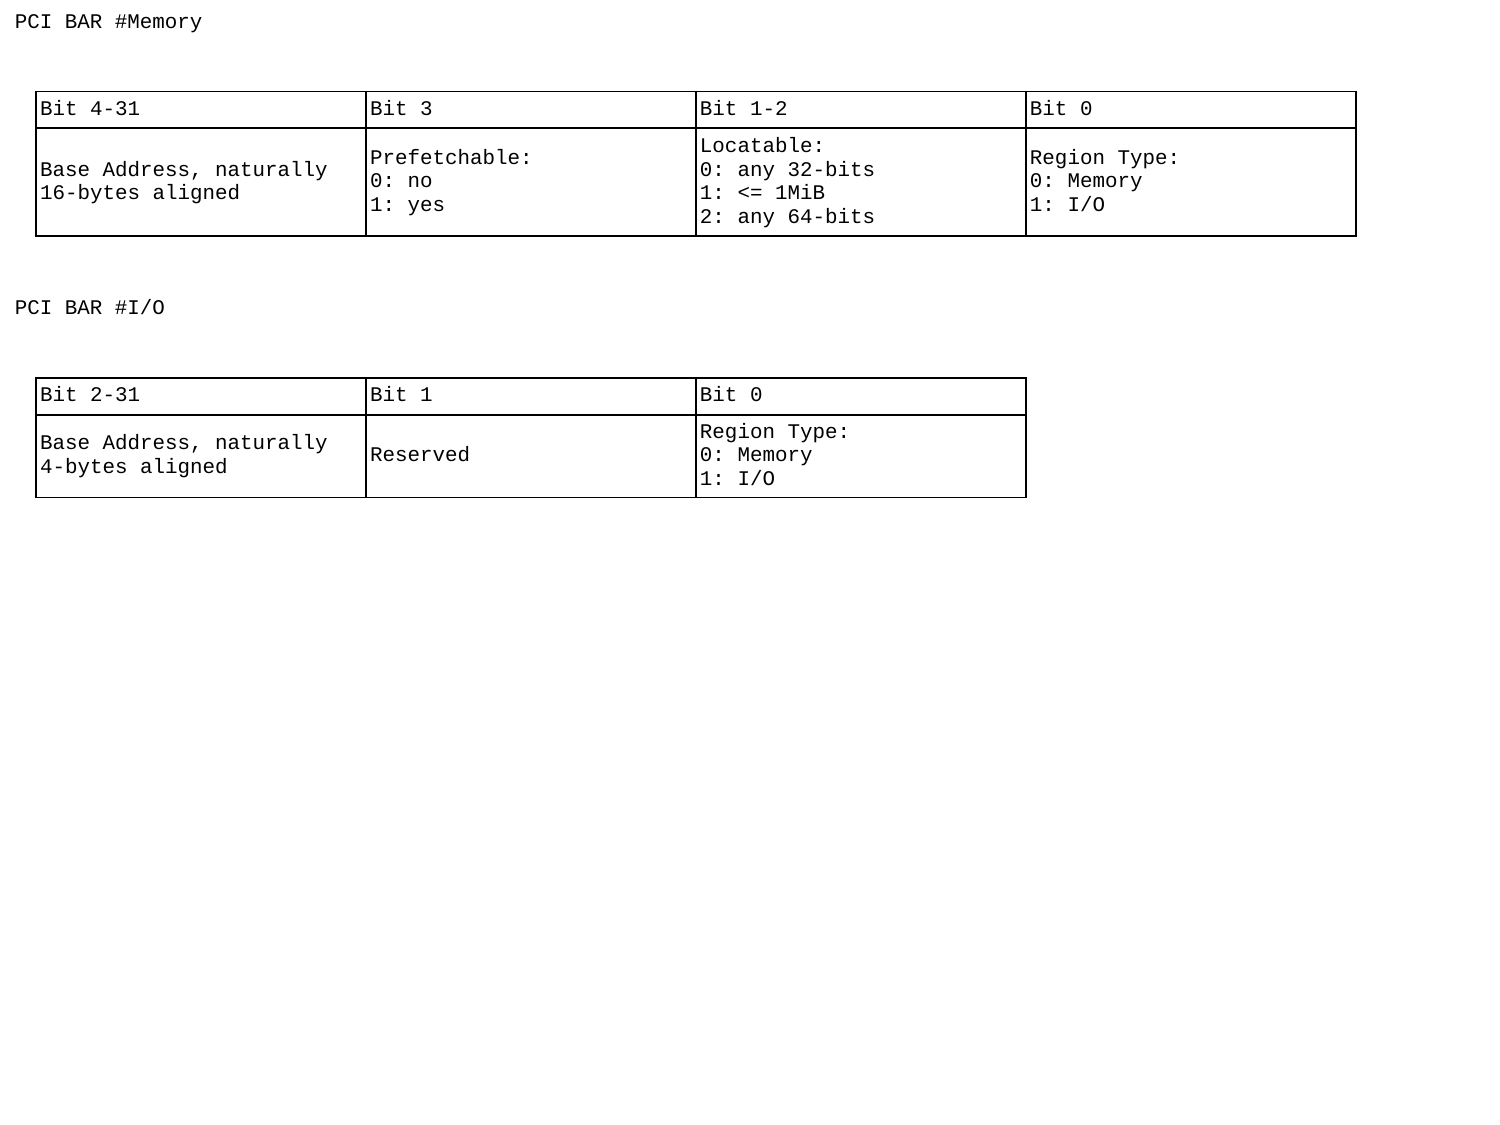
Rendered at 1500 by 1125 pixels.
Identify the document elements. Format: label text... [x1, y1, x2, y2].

table_cell Region Type: 0: Memory 1: I/O [697, 416, 1025, 497]
table_header Bit 0 [1027, 92, 1355, 127]
table_header Bit 1-2 [697, 92, 1025, 127]
table_header Bit 0 [697, 379, 1025, 414]
text_box PCI BAR #Memory [0, 0, 250, 40]
table_cell Prefetchable: 0: no 1: yes [367, 129, 695, 235]
table_header Bit 4-31 [37, 92, 365, 127]
text_box PCI BAR #I/O [0, 286, 250, 326]
table_cell Locatable: 0: any 32-bits 1: <= 1MiB 2: any 64-bits [697, 129, 1025, 235]
table_cell Region Type: 0: Memory 1: I/O [1027, 129, 1355, 235]
table_header Bit 3 [367, 92, 695, 127]
table_cell Reserved [367, 416, 695, 497]
table_header Bit 1 [367, 379, 695, 414]
table_cell Base Address, naturally 4-bytes aligned [37, 416, 365, 497]
table_header Bit 2-31 [37, 379, 365, 414]
table_cell Base Address, naturally 16-bytes aligned [37, 129, 365, 235]
